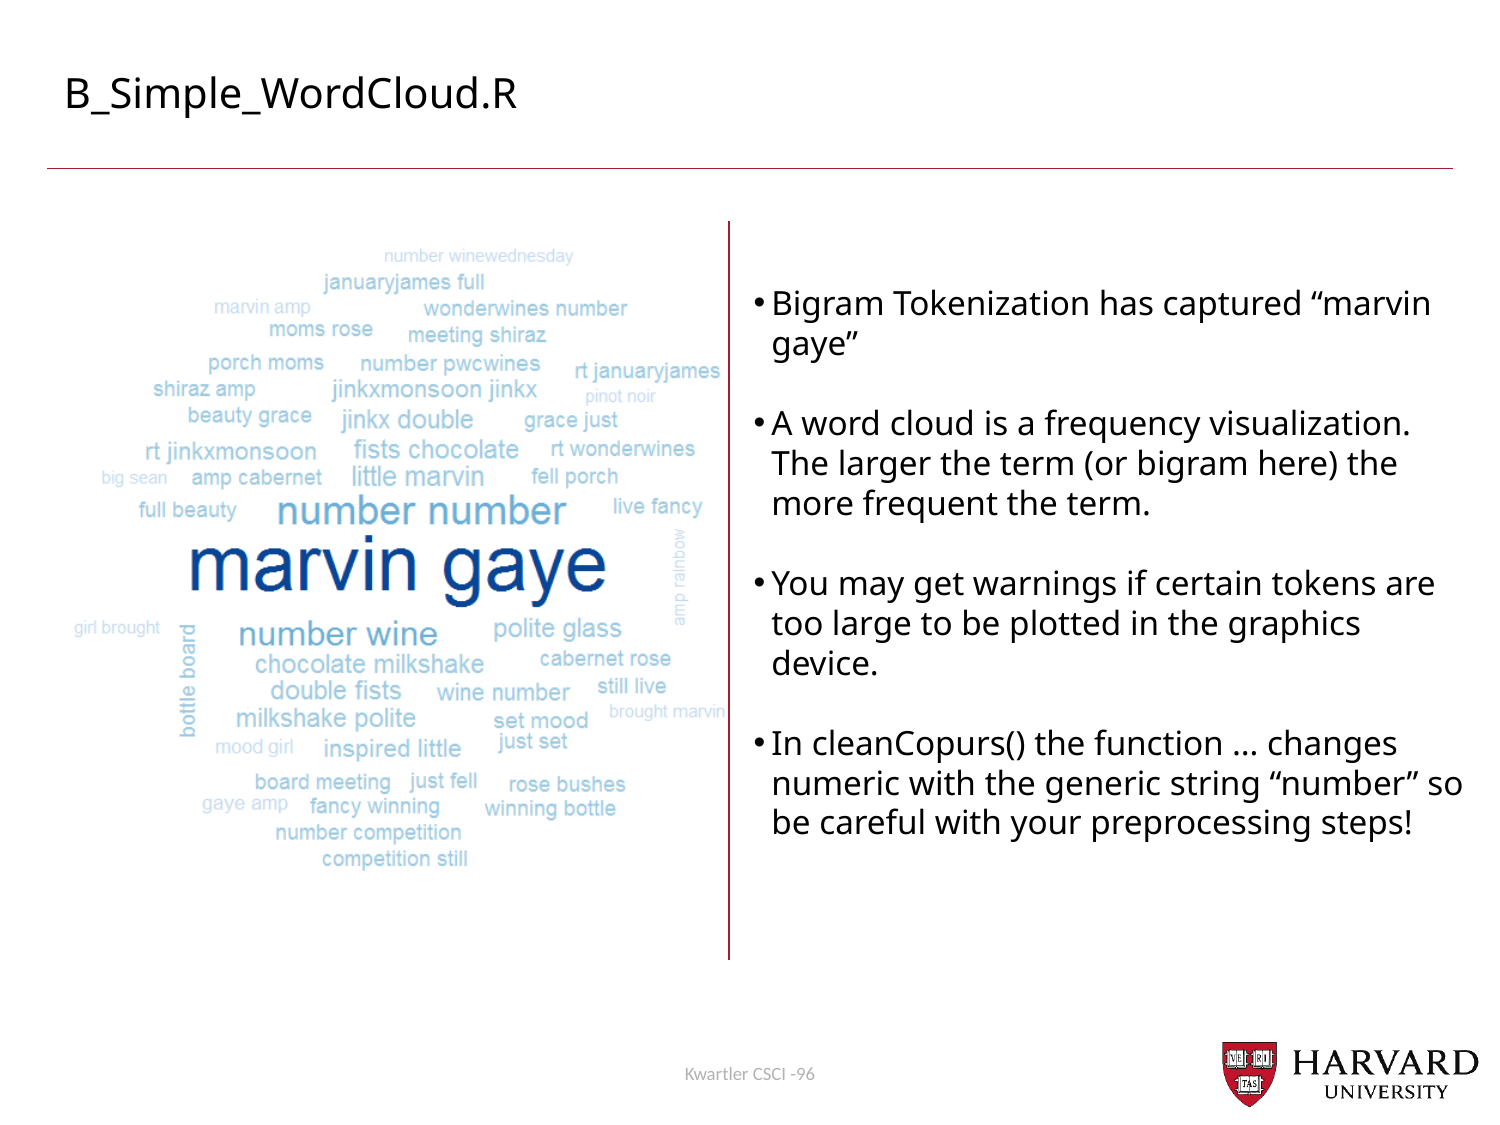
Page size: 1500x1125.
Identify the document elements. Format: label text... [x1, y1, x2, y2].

text_box Bigram Tokenization has captured “marvin gaye” A word cloud is a frequency visualization. The larger the term (or bigram here) the more frequent the term. You may get warnings if certain tokens are too large to be plotted in the graphics device. In cleanCopurs() the function … changes numeric with the generic string “number” so be careful with your preprocessing steps! [738, 275, 1480, 849]
title B_Simple_WordCloud.R [49, 64, 1469, 139]
picture [49, 234, 726, 899]
footer Kwartler CSCI -96 [496, 1042, 1004, 1103]
picture [1200, 1024, 1500, 1125]
